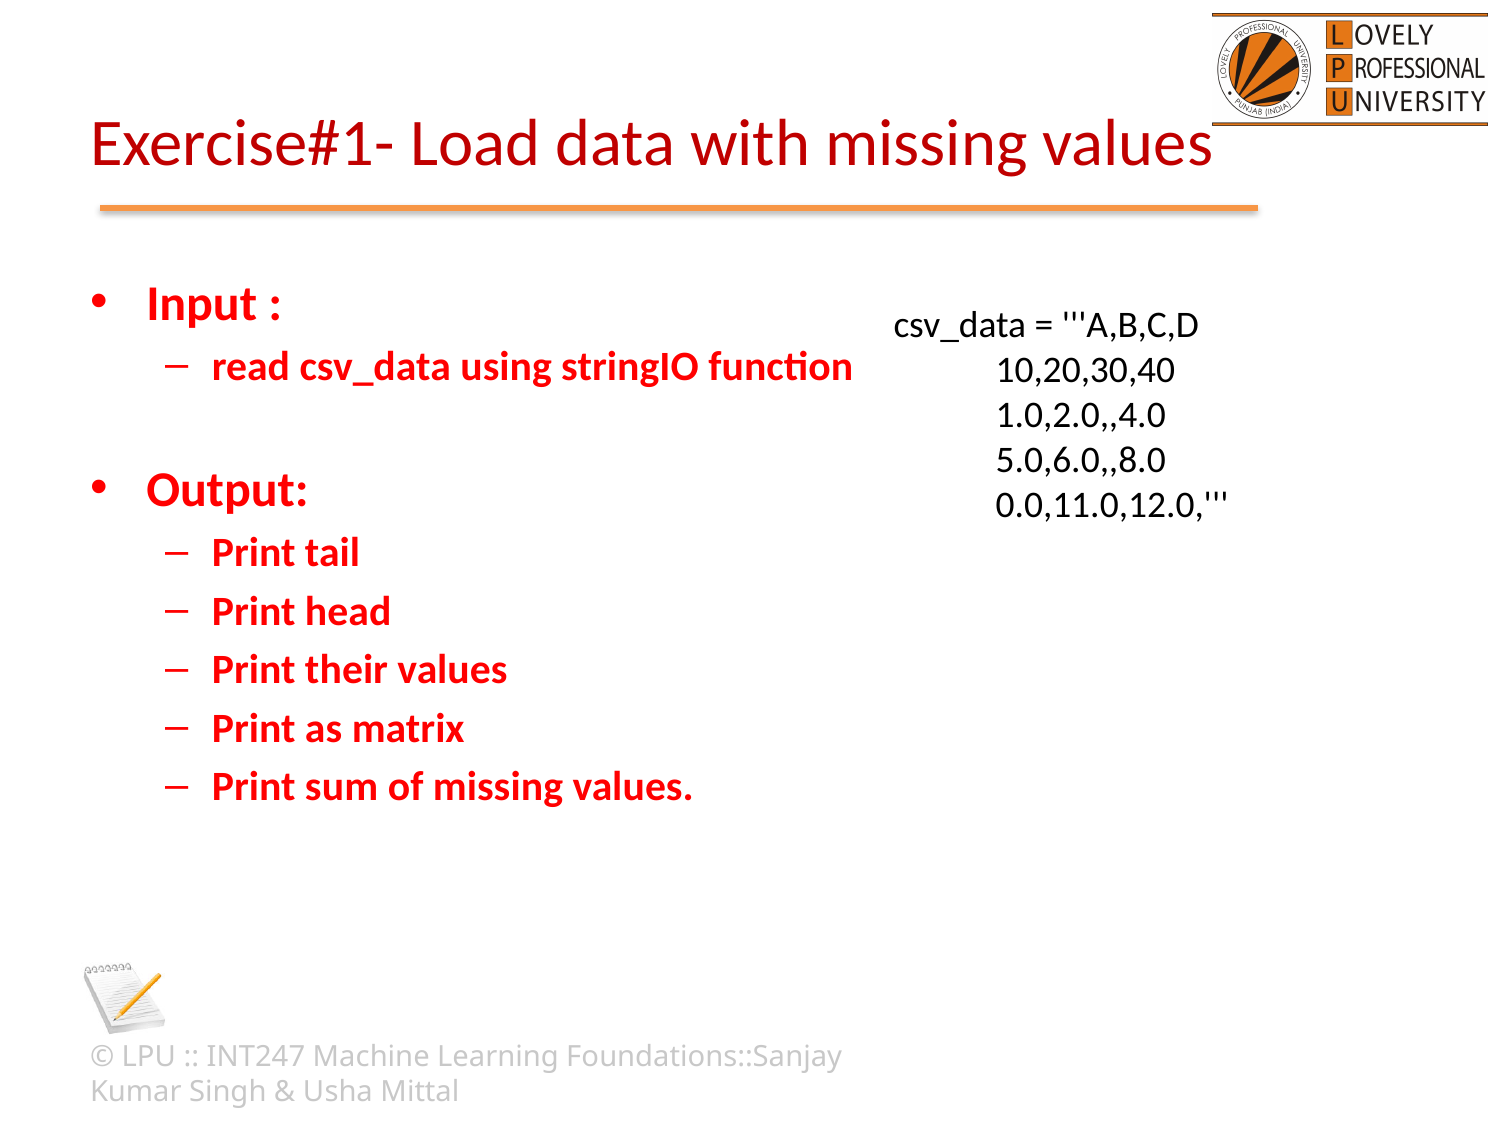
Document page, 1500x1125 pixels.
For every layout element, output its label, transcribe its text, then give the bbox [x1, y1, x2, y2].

list Input : read csv_data using stringIO function Output: Print tail Print head Print their values Print as matrix Print sum of missing values. [788, 262, 1425, 926]
title Exercise#1- Load data with missing values [75, 45, 1425, 233]
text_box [1212, 13, 1488, 126]
picture [74, 958, 169, 1047]
slide_number © LPU :: INT247 Machine Learning Foundations::Sanjay Kumar Singh & Usha Mittal [75, 1042, 916, 1103]
text_box [75, 262, 788, 1005]
text_box csv_data = '''A,B,C,D 10,20,30,40 1.0,2.0,,4.0 5.0,6.0,,8.0 0.0,11.0,12.0,''' [878, 292, 1500, 533]
